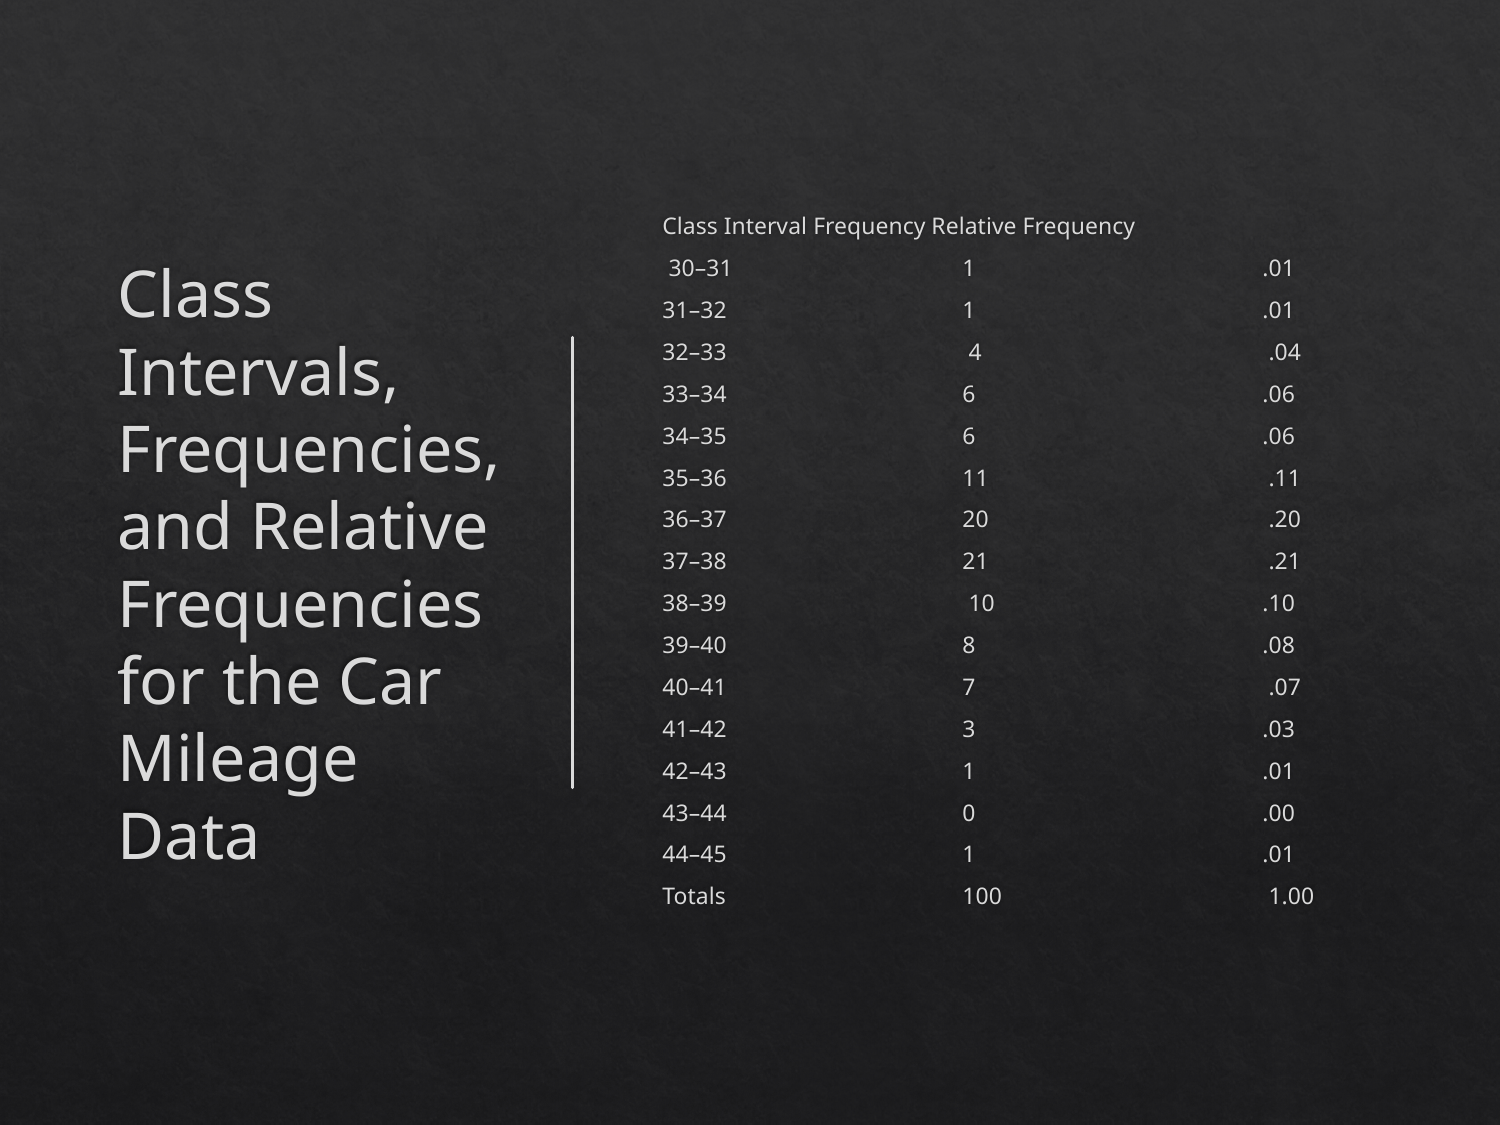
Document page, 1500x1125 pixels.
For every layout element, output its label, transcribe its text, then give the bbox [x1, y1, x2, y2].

list Class Interval Frequency Relative Frequency 30–31 1 .01 31–32 1 .01 32–33 4 .04 33–34 6 .06 34–35 6 .06 35–36 11 .11 36–37 20 .20 37–38 21 .21 38–39 10 .10 39–40 8 .08 40–41 7 .07 41–42 3 .03 42–43 1 .01 43–44 0 .00 44–45 1 .01 Totals 100 1.00 [628, 183, 1397, 942]
text_box [0, 0, 1500, 1125]
title Class Intervals, Frequencies, and Relative Frequencies for the Car Mileage Data [102, 183, 532, 942]
